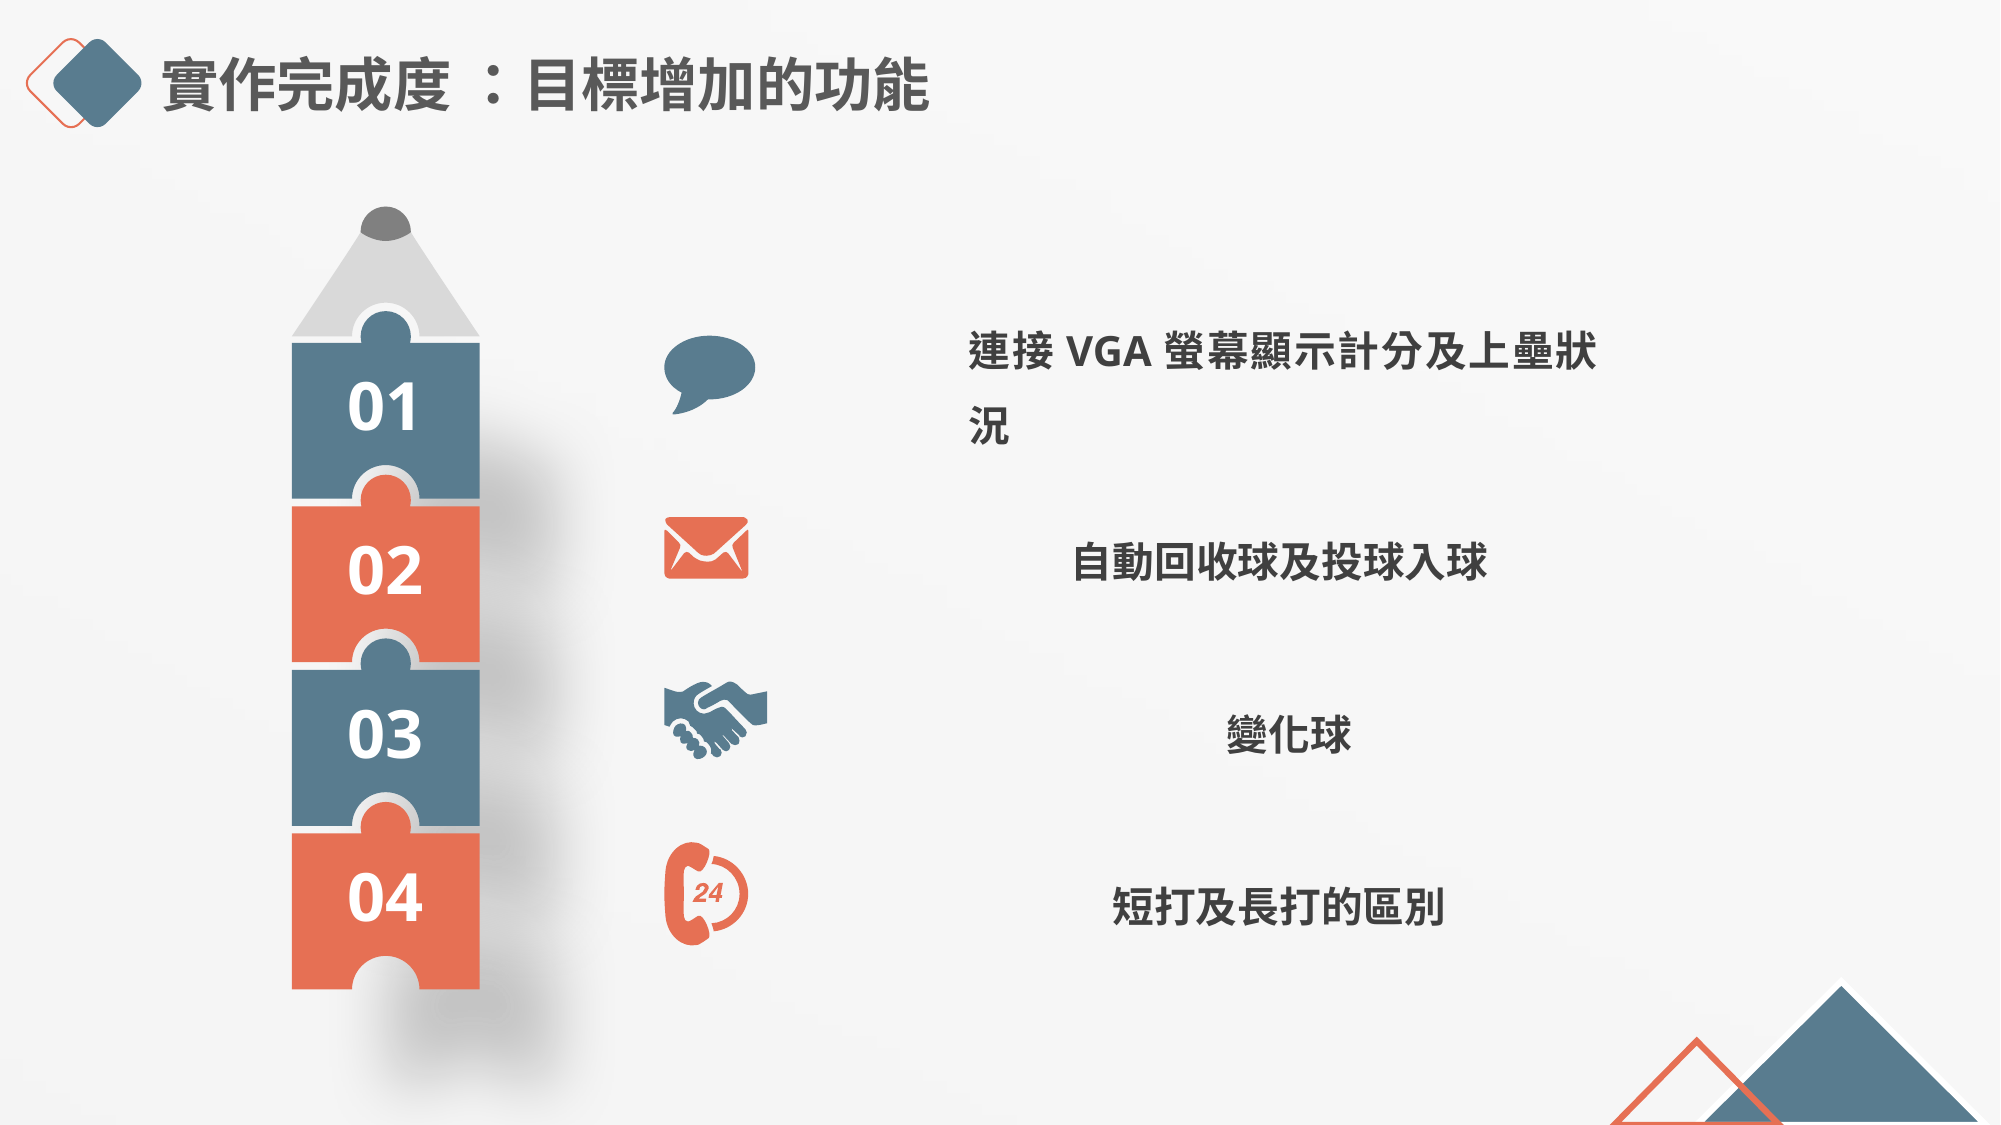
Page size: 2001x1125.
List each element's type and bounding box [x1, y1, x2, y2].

picture [0, 0, 2000, 1125]
text_box [664, 839, 1469, 949]
text_box [1614, 981, 1986, 1125]
text_box [291, 206, 480, 990]
text_box [664, 514, 1511, 582]
text_box [664, 680, 1373, 761]
text_box [664, 335, 1624, 415]
text_box [36, 40, 953, 127]
